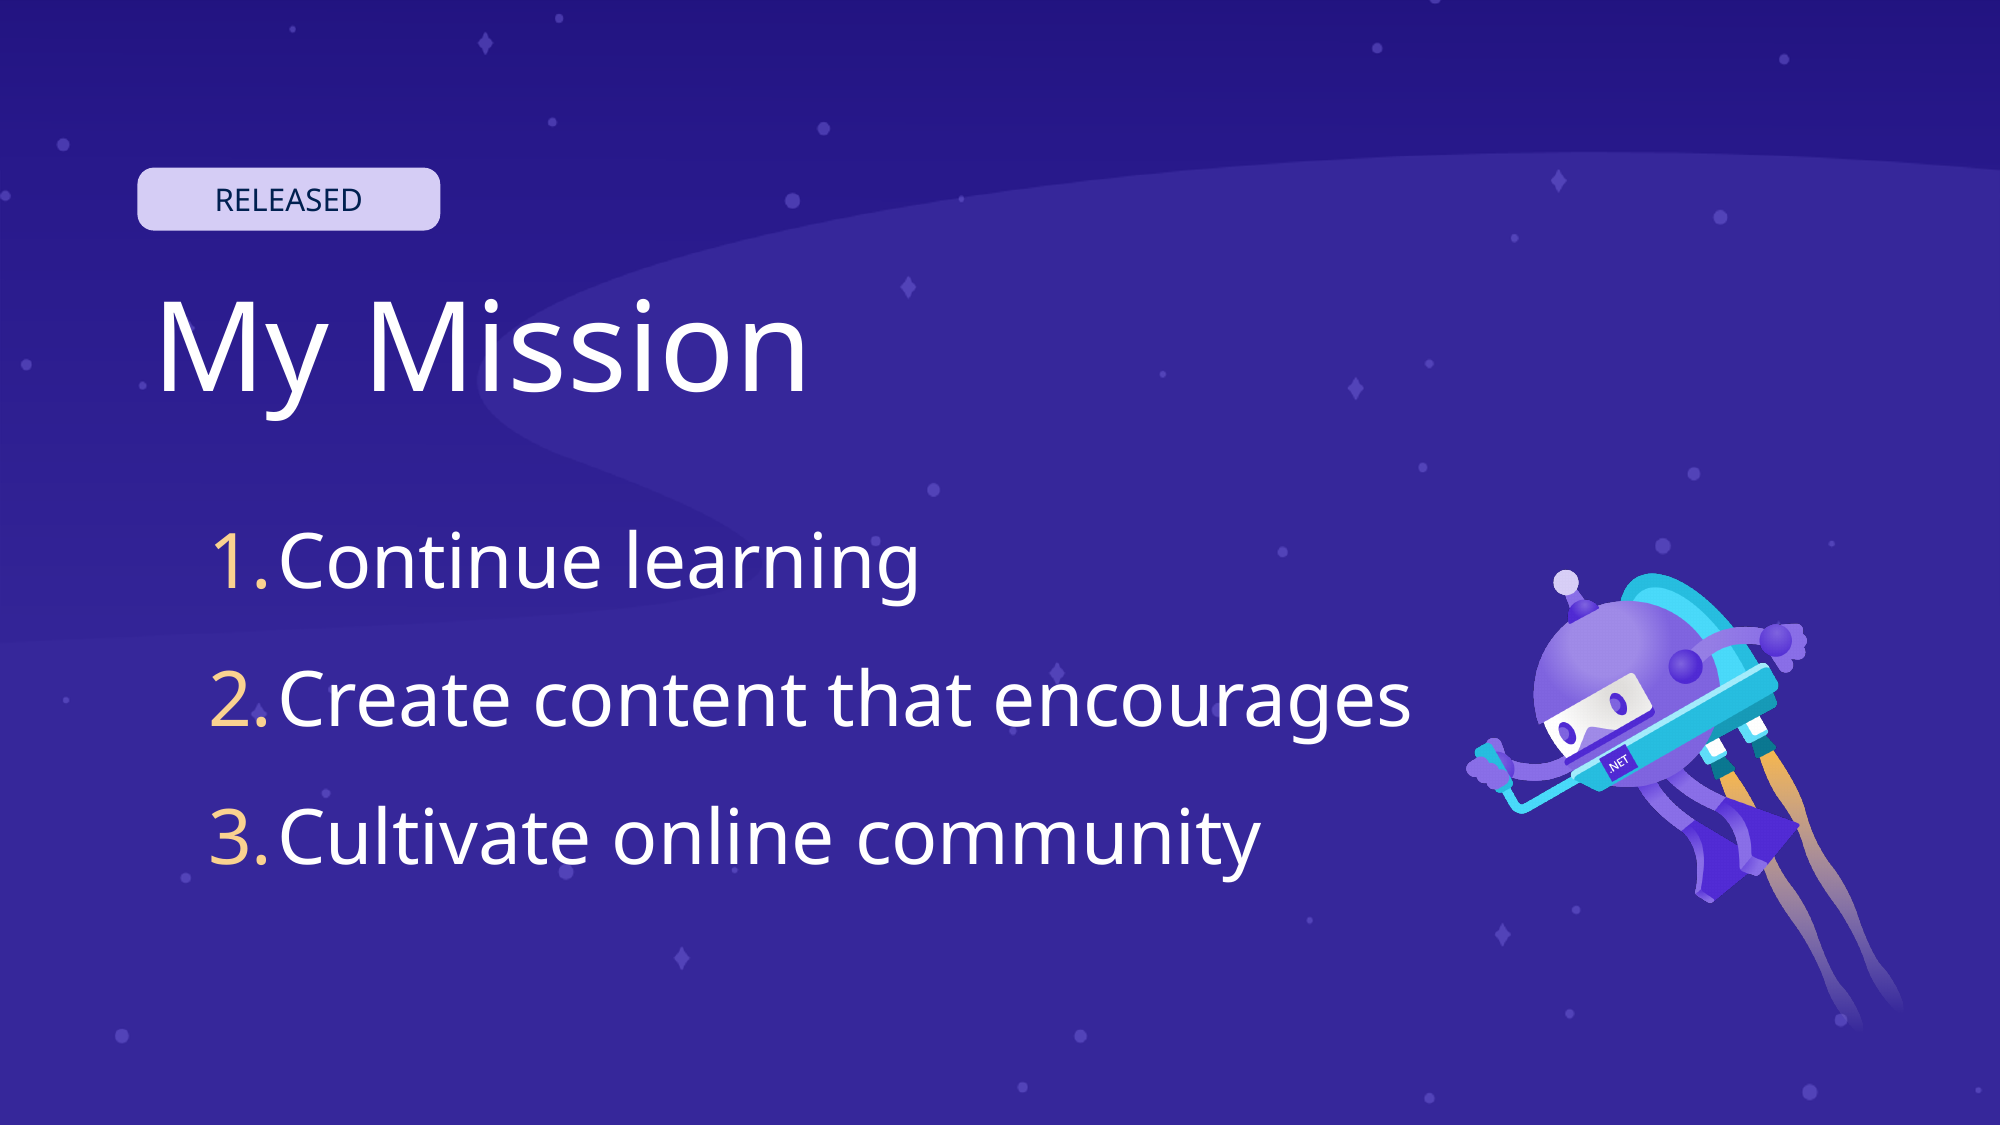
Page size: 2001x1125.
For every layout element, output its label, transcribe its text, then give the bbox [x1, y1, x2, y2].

picture [0, 0, 2000, 1125]
title My Mission [137, 296, 1863, 407]
list Continue learning Create content that encourages Cultivate online community [193, 458, 1918, 891]
